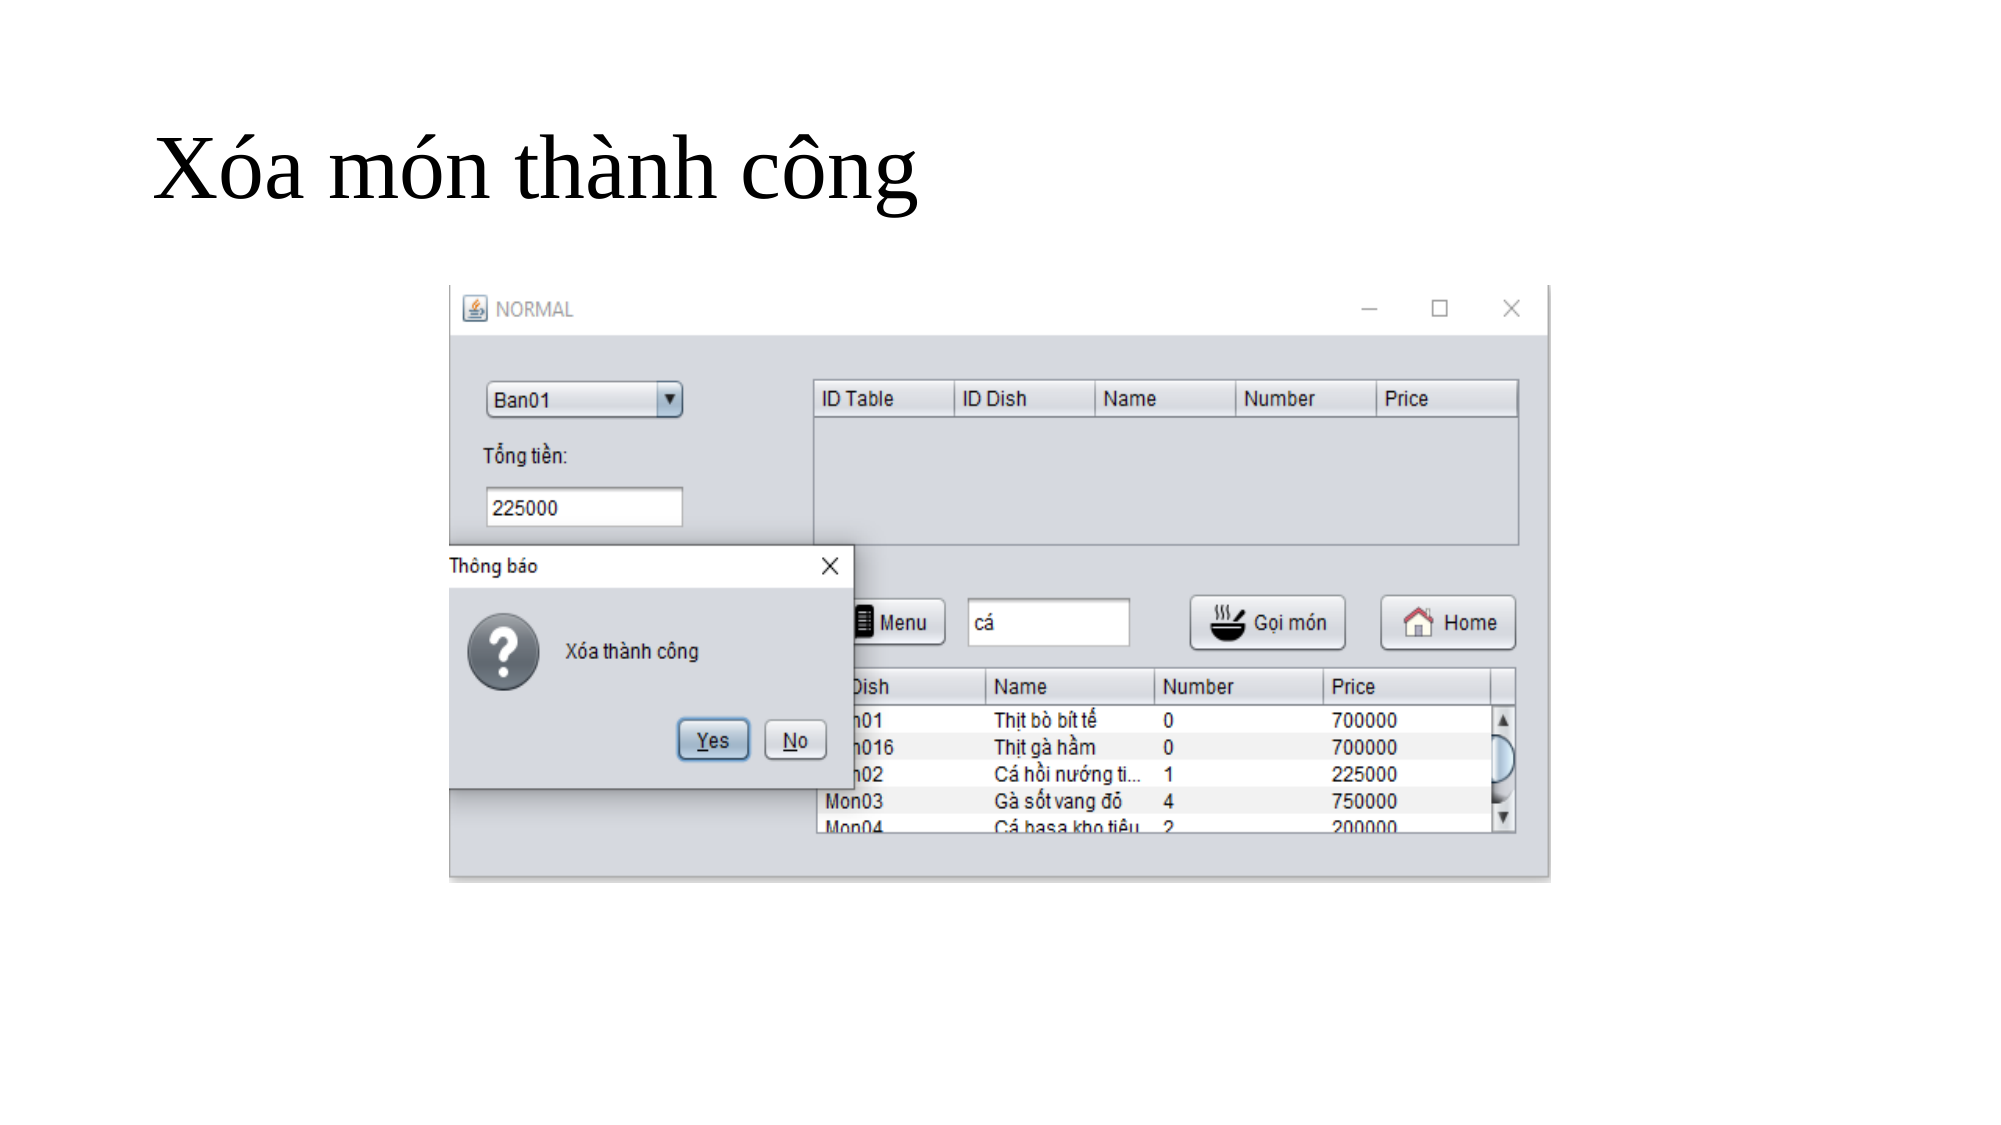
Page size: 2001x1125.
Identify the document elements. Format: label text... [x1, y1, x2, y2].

title Xóa món thành công [137, 59, 1863, 278]
picture [449, 285, 1551, 883]
